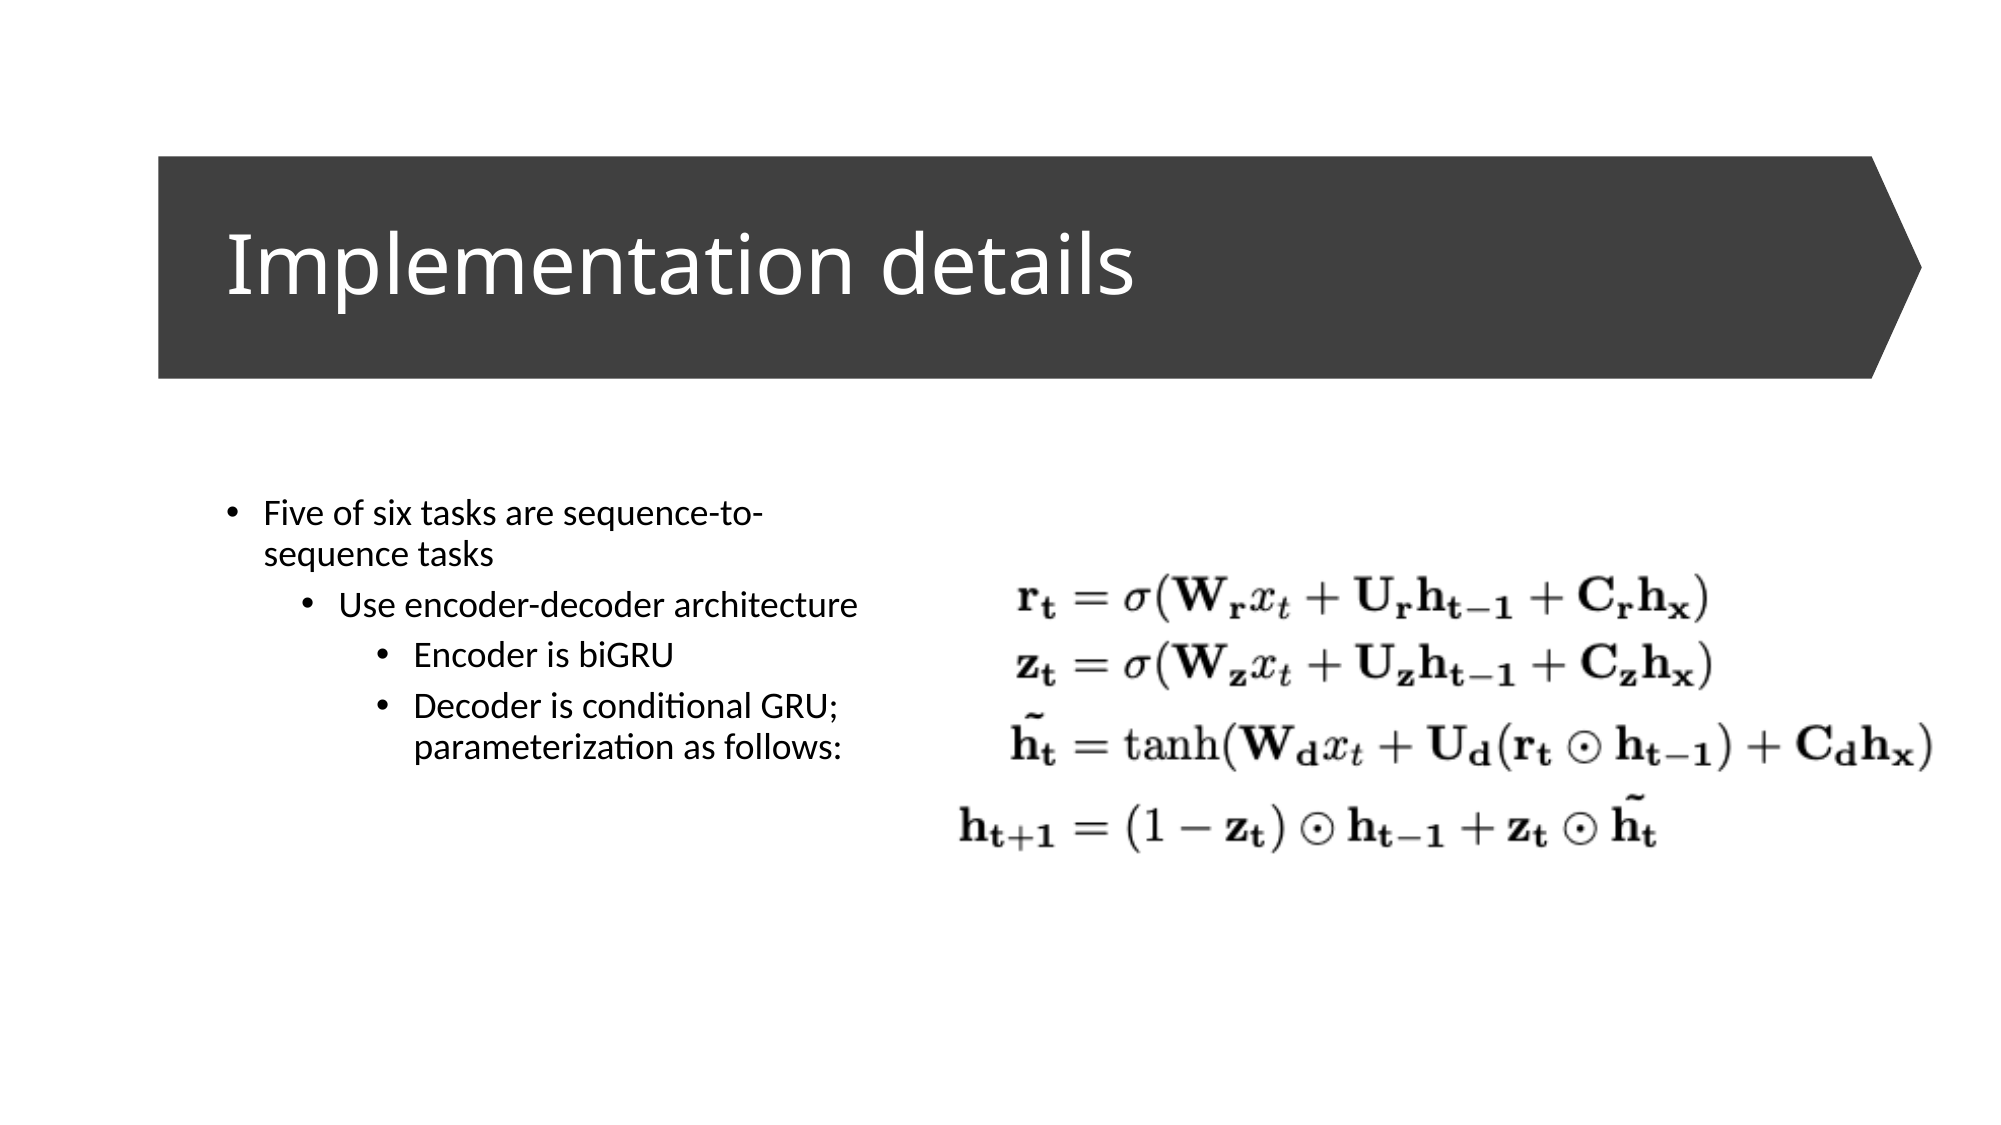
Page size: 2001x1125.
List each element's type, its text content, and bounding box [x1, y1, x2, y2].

title Implementation details [211, 197, 1856, 339]
text_box [157, 155, 1923, 380]
picture [930, 556, 1963, 876]
list Five of six tasks are sequence-to-sequence tasks Use encoder-decoder architecture Encoder is biGRU Decoder is conditional GRU; parameterization as follows: [211, 485, 876, 949]
